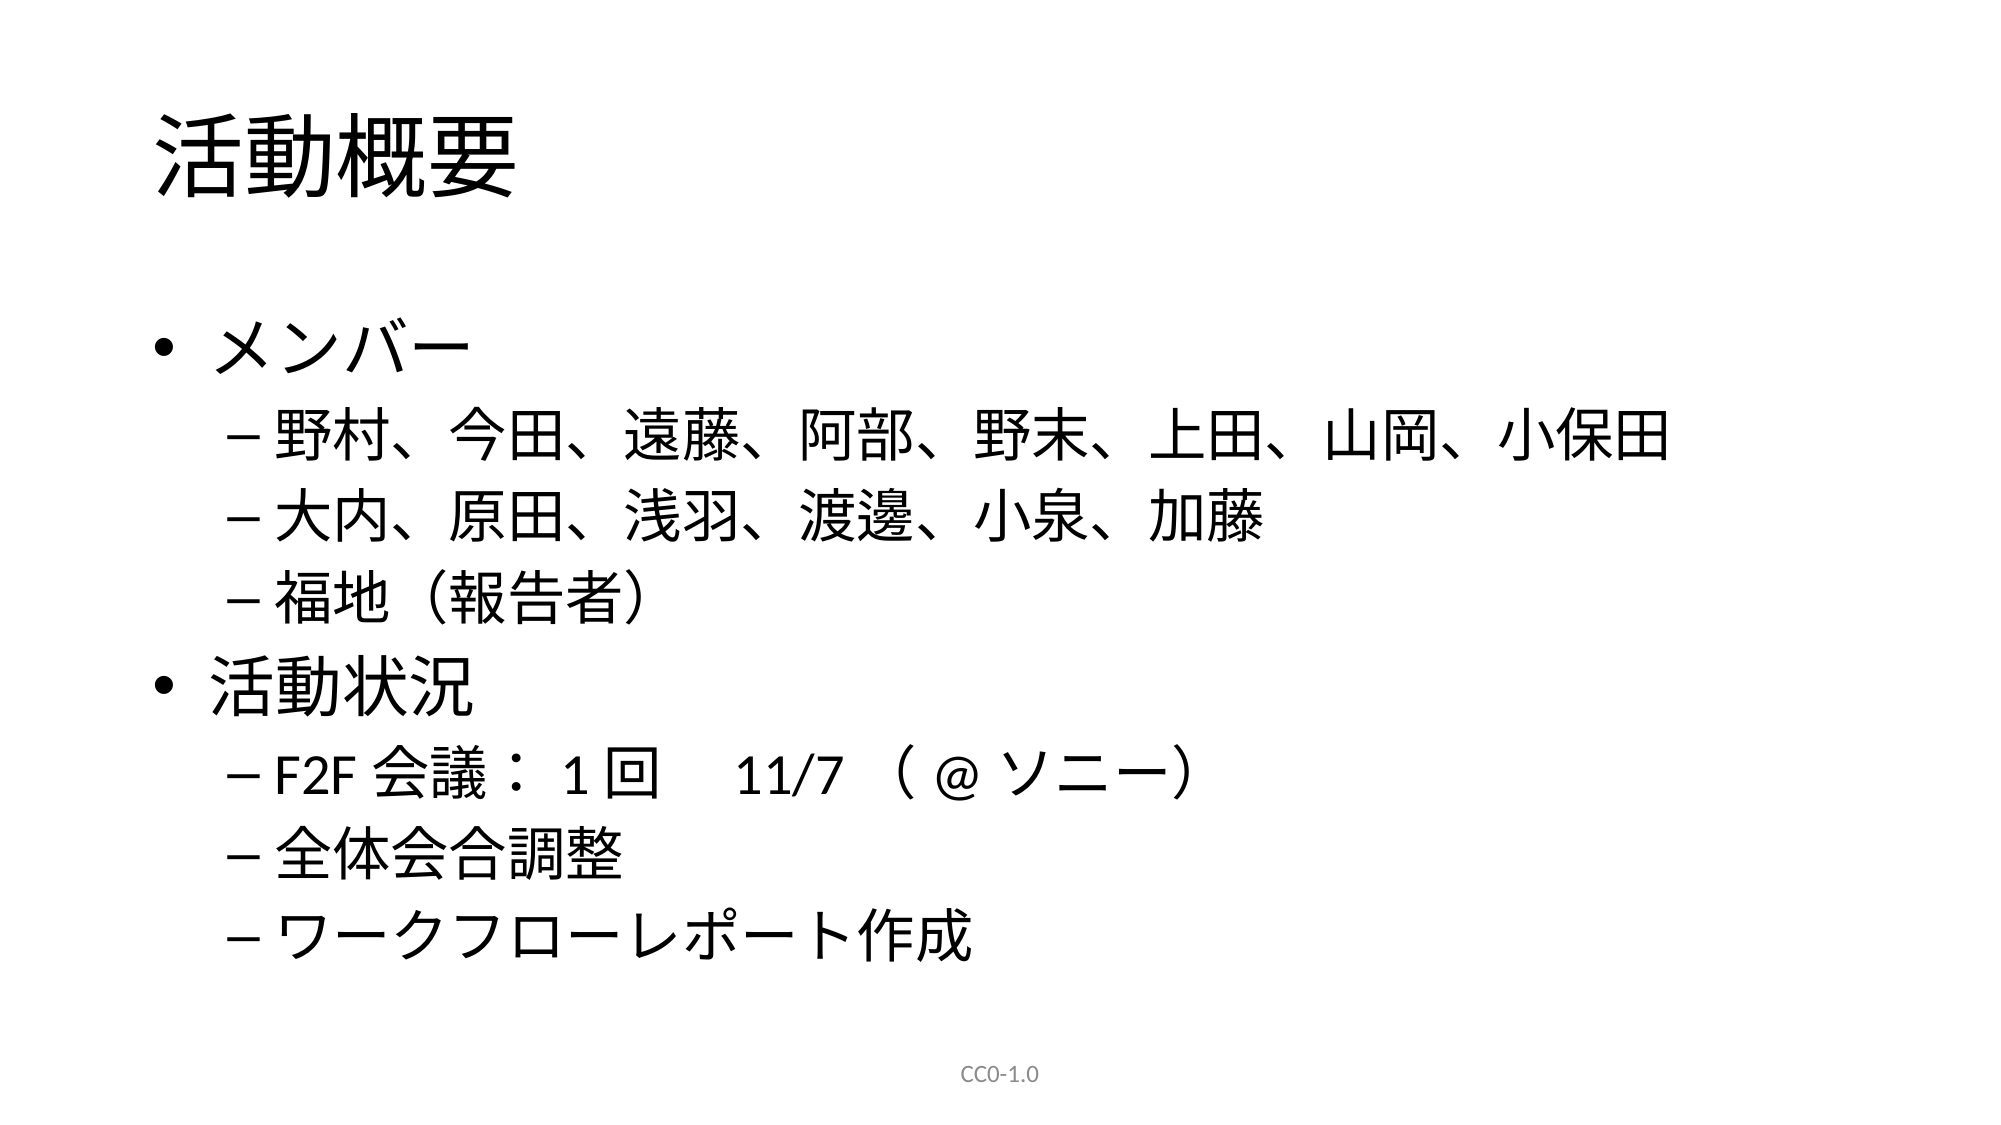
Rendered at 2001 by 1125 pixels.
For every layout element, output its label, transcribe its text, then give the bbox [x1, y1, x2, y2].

title 活動概要 [137, 45, 1863, 263]
footer CC0-1.0 [762, 1042, 1238, 1103]
list メンバー 野村、今田、遠藤、阿部、野末、上田、山岡、小保田 大内、原田、浅羽、渡邊、小泉、加藤 福地（報告者） 活動状況 F2F会議：1回 11/7（@ソニー） 全体会合調整 ワークフローレポート作成 [137, 298, 1863, 1013]
